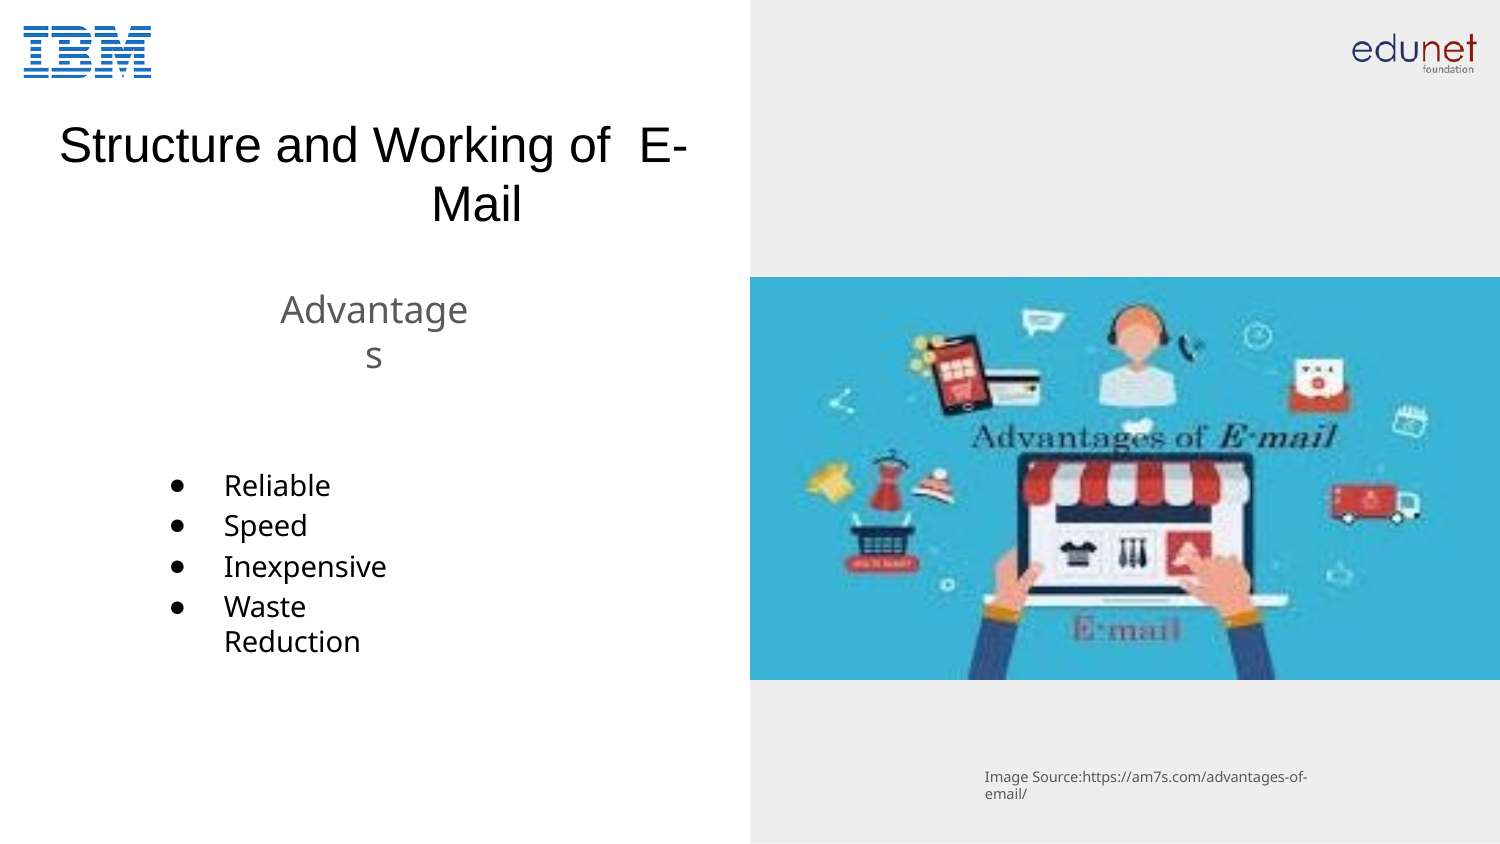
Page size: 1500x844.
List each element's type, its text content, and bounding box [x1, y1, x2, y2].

picture [749, 277, 1500, 680]
picture [1350, 26, 1480, 78]
title Structure and Working of E-Mail [41, 96, 706, 243]
text_box Image Source:https://am7s.com/advantages-of-email/ [806, 767, 1333, 803]
text_box Reliable Speed Inexpensive Waste Reduction [166, 459, 447, 659]
text_box Advantages [272, 283, 475, 376]
picture [23, 26, 151, 78]
